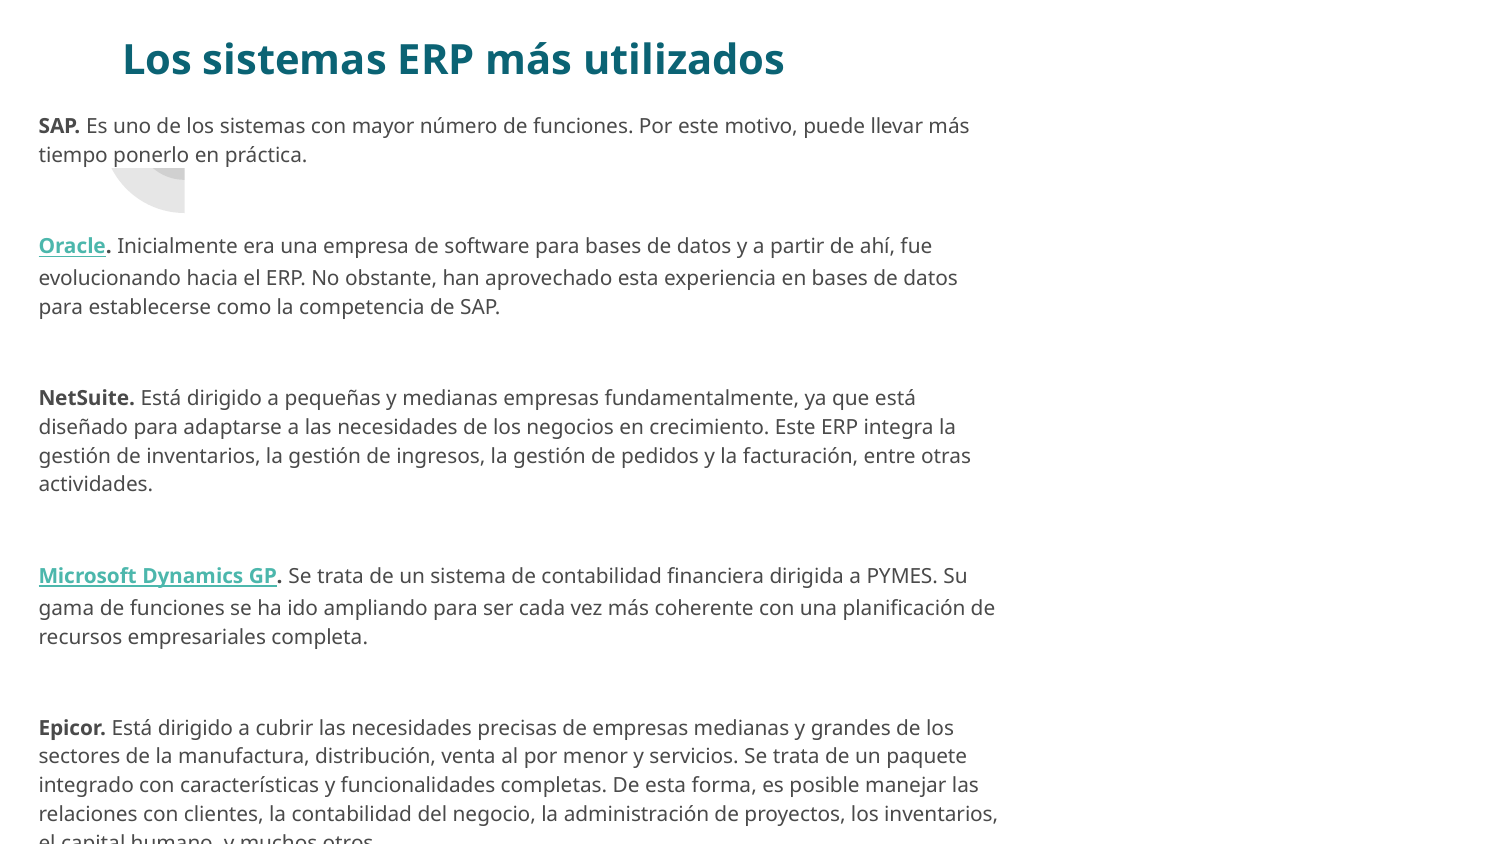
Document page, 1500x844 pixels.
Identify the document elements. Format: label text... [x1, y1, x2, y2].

title Los sistemas ERP más utilizados [32, 12, 1007, 94]
list SAP. Es uno de los sistemas con mayor número de funciones. Por este motivo, puede llevar más tiempo ponerlo en práctica. Oracle. Inicialmente era una empresa de software para bases de datos y a partir de ahí, fue evolucionando hacia el ERP. No obstante, han aprovechado esta experiencia en bases de datos para establecerse como la competencia de SAP. NetSuite. Está dirigido a pequeñas y medianas empresas fundamentalmente, ya que está diseñado para adaptarse a las necesidades de los negocios en crecimiento. Este ERP integra la gestión de inventarios, la gestión de ingresos, la gestión de pedidos y la facturación, entre otras actividades. Microsoft Dynamics GP. Se trata de un sistema de contabilidad financiera dirigida a PYMES. Su gama de funciones se ha ido ampliando para ser cada vez más coherente con una planificación de recursos empresariales completa. Epicor. Está dirigido a cubrir las necesidades precisas de empresas medianas y grandes de los sectores de la manufactura, distribución, venta al por menor y servicios. Se trata de un paquete integrado con características y funcionalidades completas. De esta forma, es posible manejar las relaciones con clientes, la contabilidad del negocio, la administración de proyectos, los inventarios, el capital humano, y muchos otros. [23, 94, 1019, 827]
